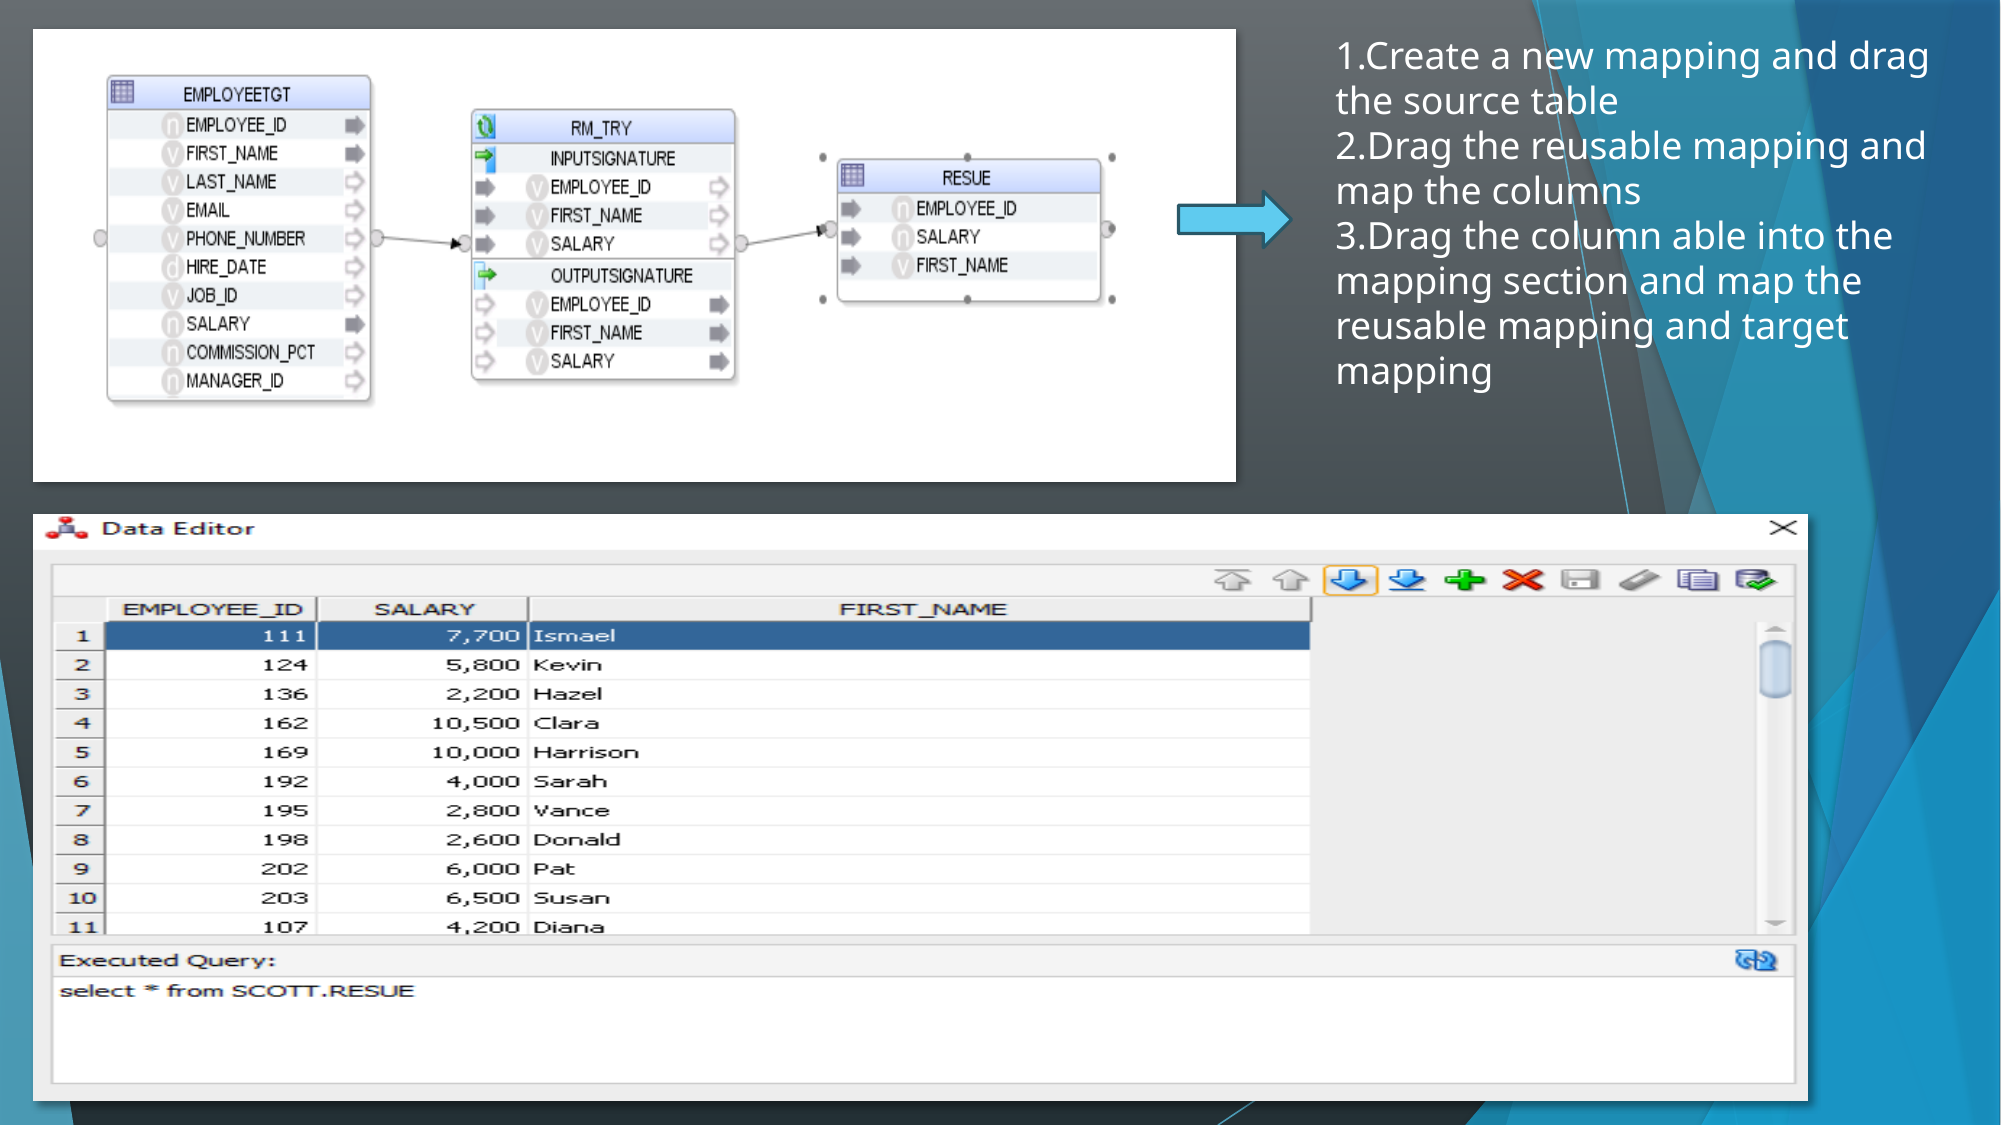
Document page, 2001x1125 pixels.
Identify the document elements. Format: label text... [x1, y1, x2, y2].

picture [32, 514, 1808, 1101]
text_box [1241, 189, 1293, 250]
picture [32, 28, 1236, 483]
text_box 1.Create a new mapping and drag the source table 2.Drag the reusable mapping and map the columns 3.Drag the column able into the mapping section and map the reusable mapping and target mapping [1320, 24, 1992, 400]
